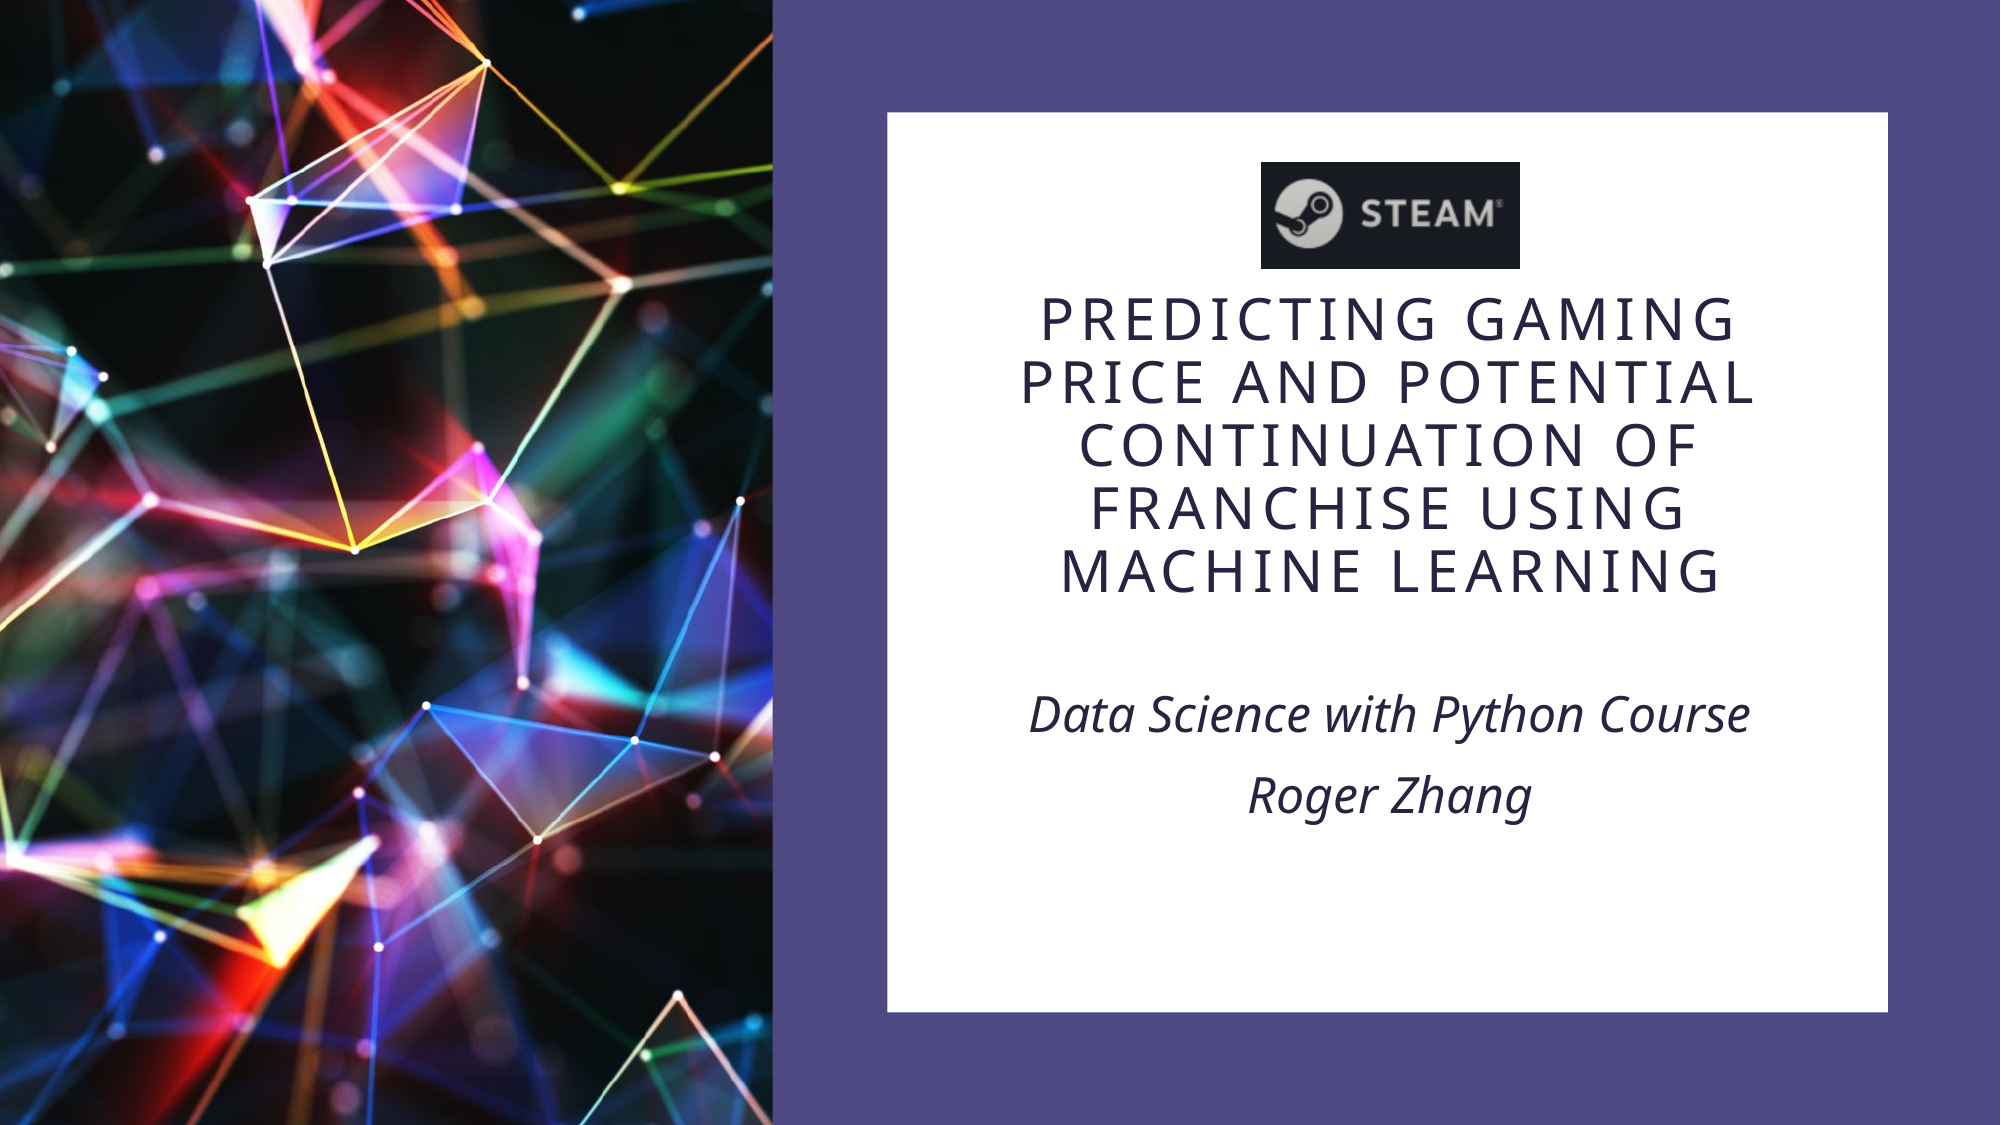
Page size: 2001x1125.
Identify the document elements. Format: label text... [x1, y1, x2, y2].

text_box [782, 0, 2000, 1125]
picture [1261, 162, 1520, 269]
text_box [886, 111, 1889, 1013]
picture [0, 0, 782, 1125]
subtitle Data Science with Python Course Roger Zhang [999, 675, 1782, 900]
title Predicting gaming price and potential continuation of Franchise using machine learning [999, 224, 1782, 613]
